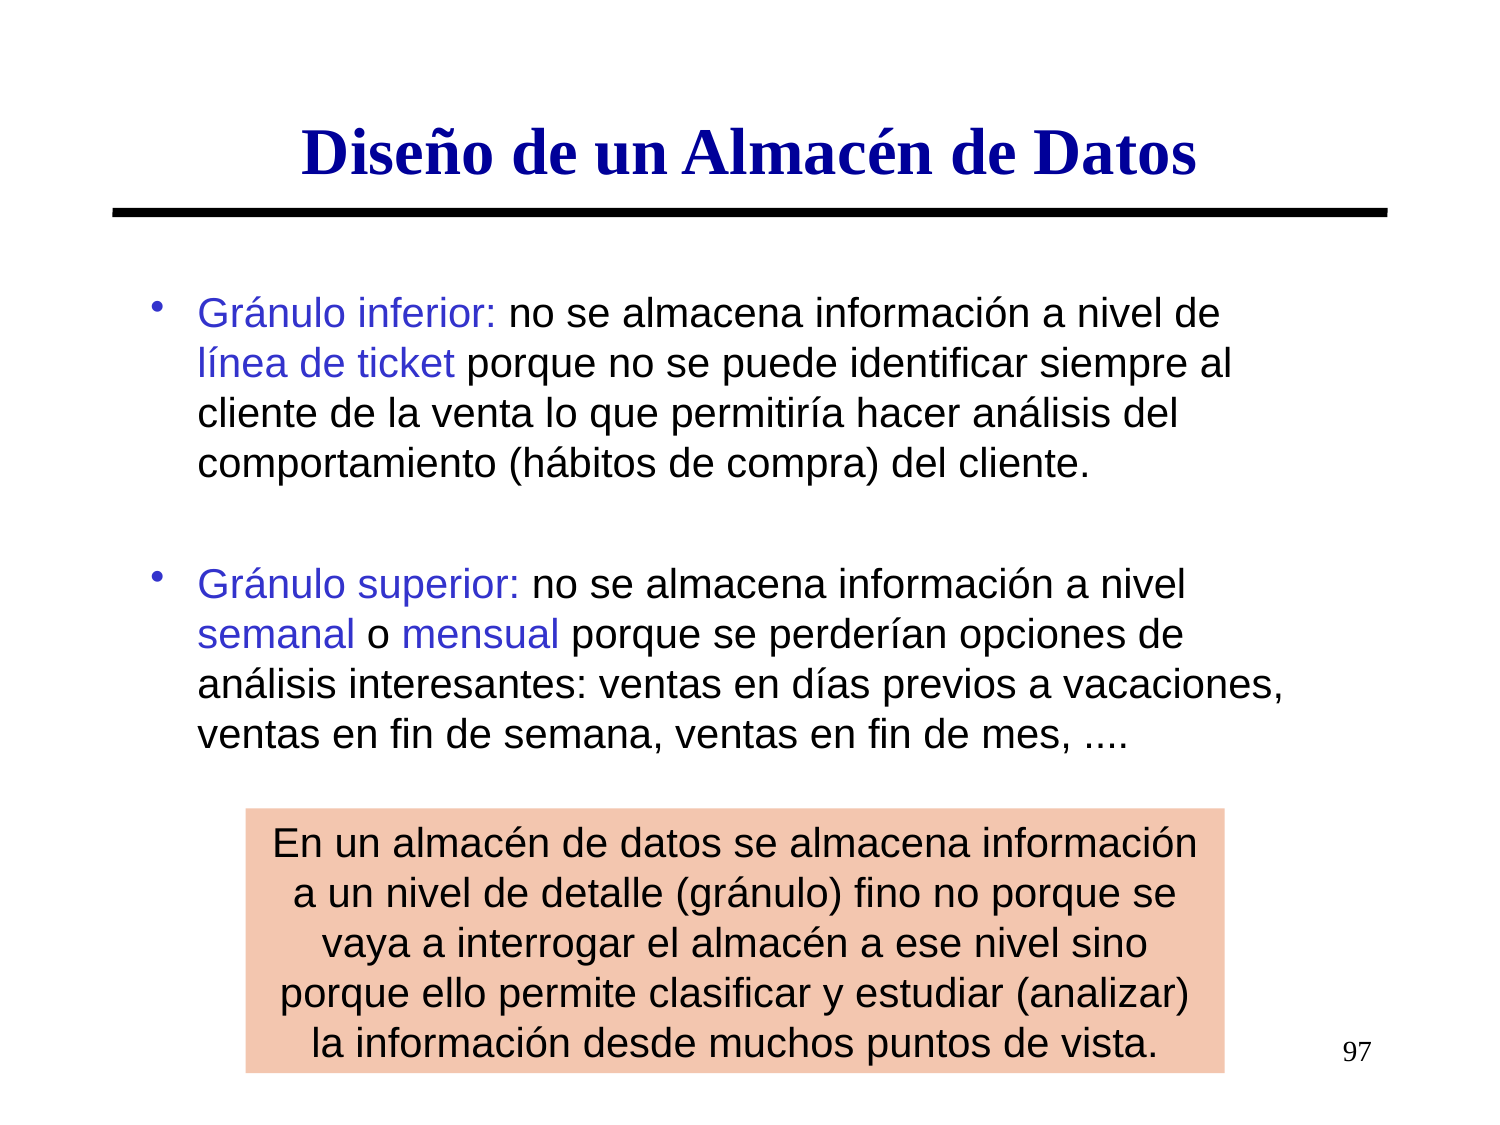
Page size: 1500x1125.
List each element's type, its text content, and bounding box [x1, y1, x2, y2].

text_box En un almacén de datos se almacena información a un nivel de detalle (gránulo) fino no porque se vaya a interrogar el almacén a ese nivel sino porque ello permite clasificar y estudiar (analizar) la información desde muchos puntos de vista. [245, 808, 1225, 1074]
text_box Gránulo inferior: no se almacena información a nivel de línea de ticket porque no se puede identificar siempre al cliente de la venta lo que permitiría hacer análisis del comportamiento (hábitos de compra) del cliente. Gránulo superior: no se almacena información a nivel semanal o mensual porque se perderían opciones de análisis interesantes: ventas en días previos a vacaciones, ventas en fin de semana, ventas en fin de mes, .... [135, 278, 1308, 765]
slide_number 97 [1074, 1024, 1388, 1101]
title Diseño de un Almacén de Datos [112, 99, 1388, 288]
